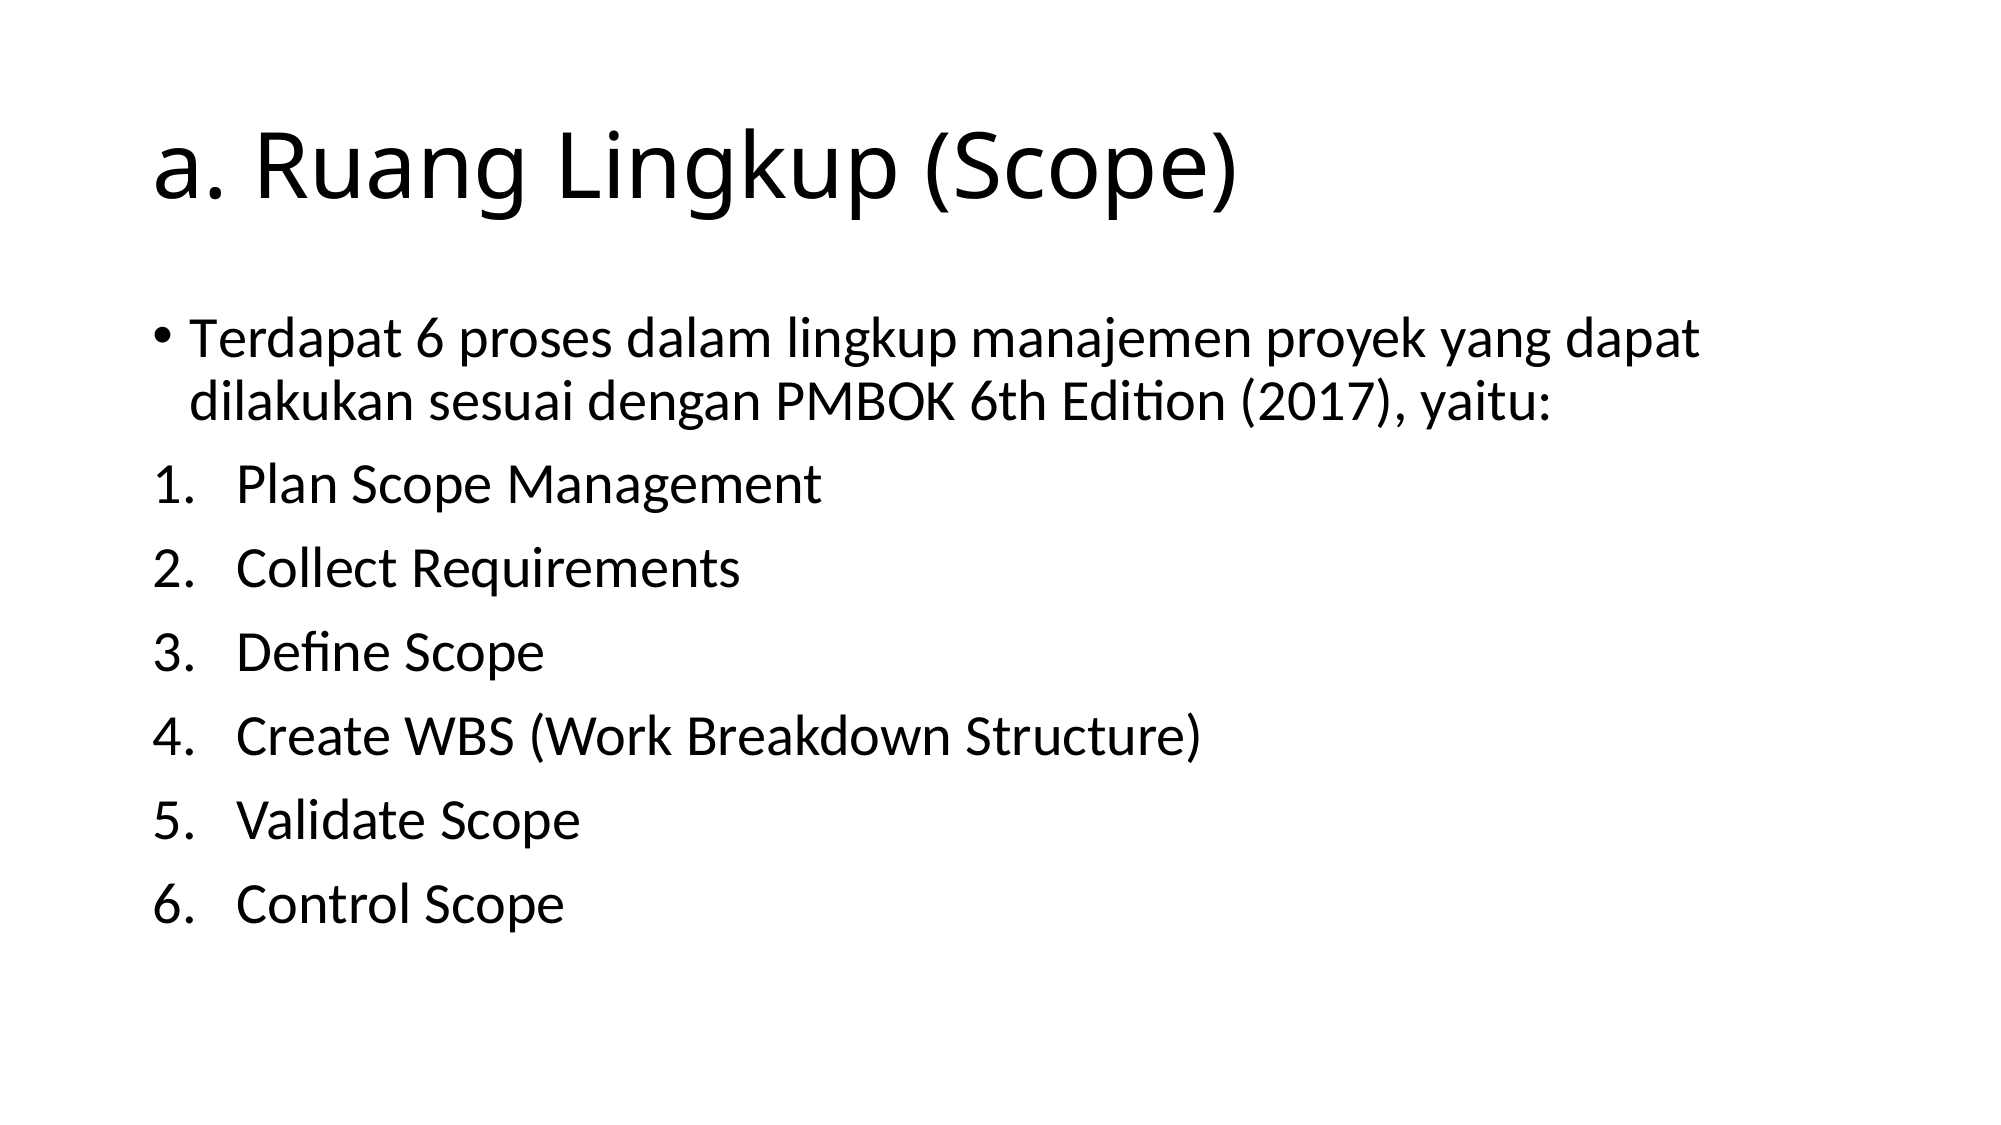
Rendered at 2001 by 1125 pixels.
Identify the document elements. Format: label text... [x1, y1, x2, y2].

title a. Ruang Lingkup (Scope) [137, 59, 1863, 278]
list Terdapat 6 proses dalam lingkup manajemen proyek yang dapat dilakukan sesuai dengan PMBOK 6th Edition (2017), yaitu: Plan Scope Management Collect Requirements Define Scope Create WBS (Work Breakdown Structure) Validate Scope Control Scope [137, 299, 1863, 1014]
